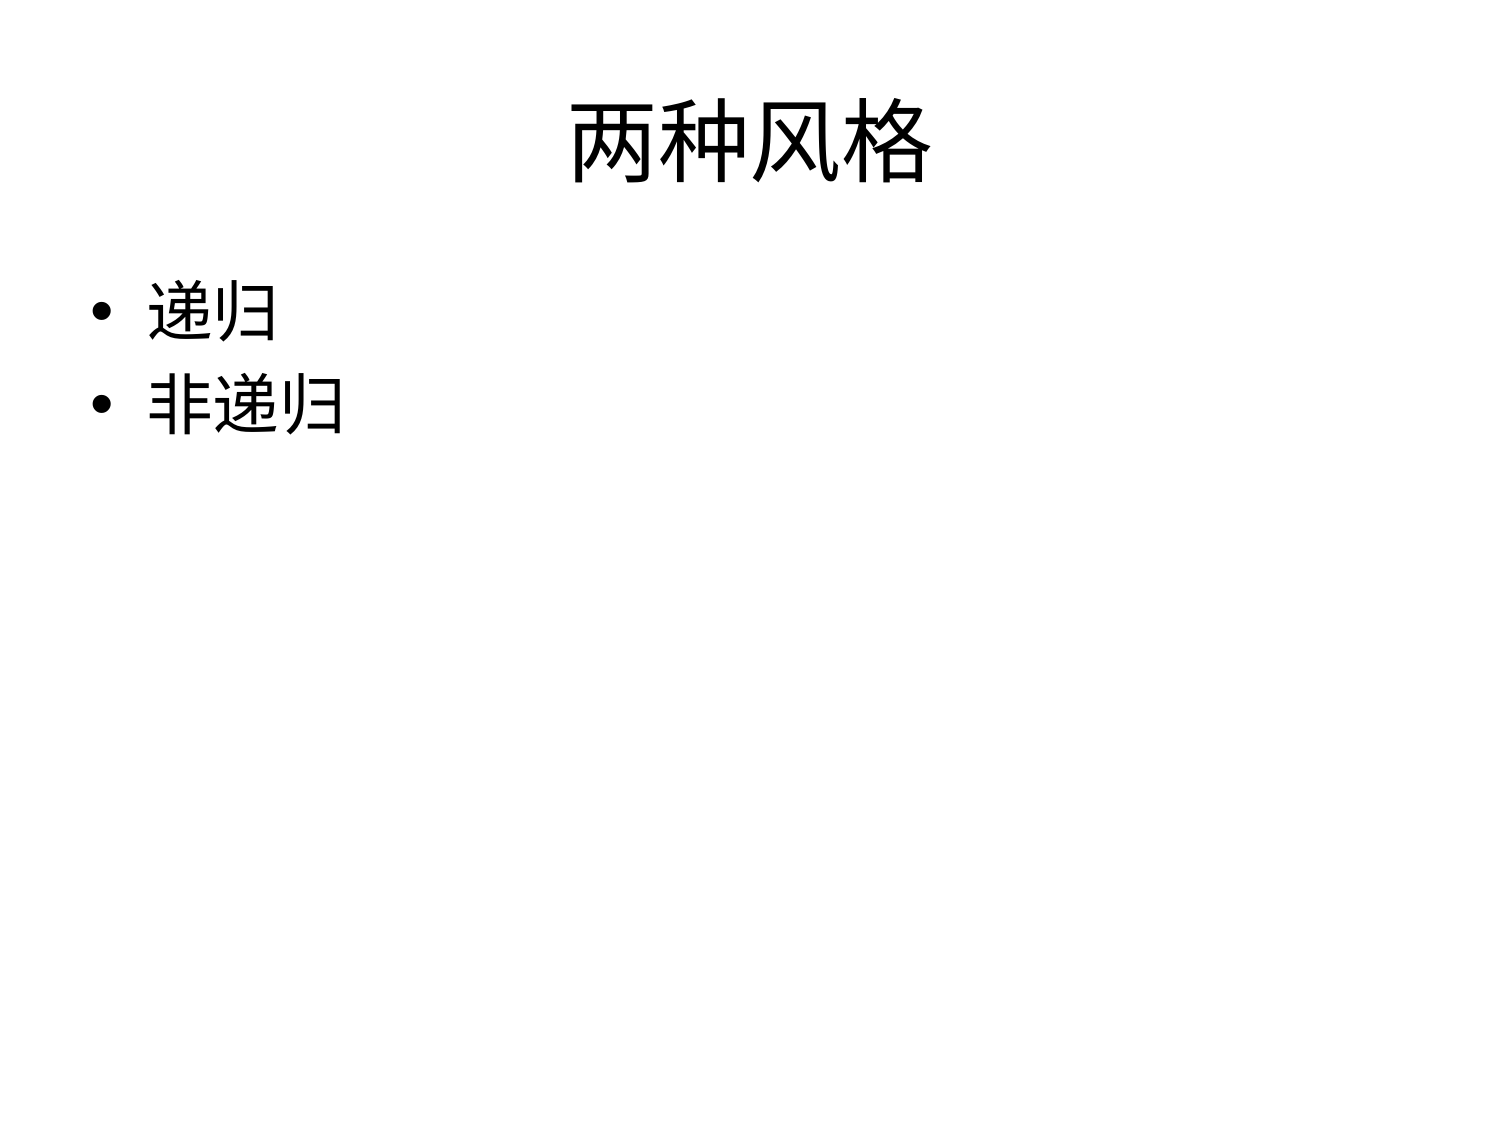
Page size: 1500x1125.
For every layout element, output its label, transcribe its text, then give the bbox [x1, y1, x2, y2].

title 两种风格 [75, 45, 1425, 233]
list 递归 非递归 [75, 262, 1425, 1005]
